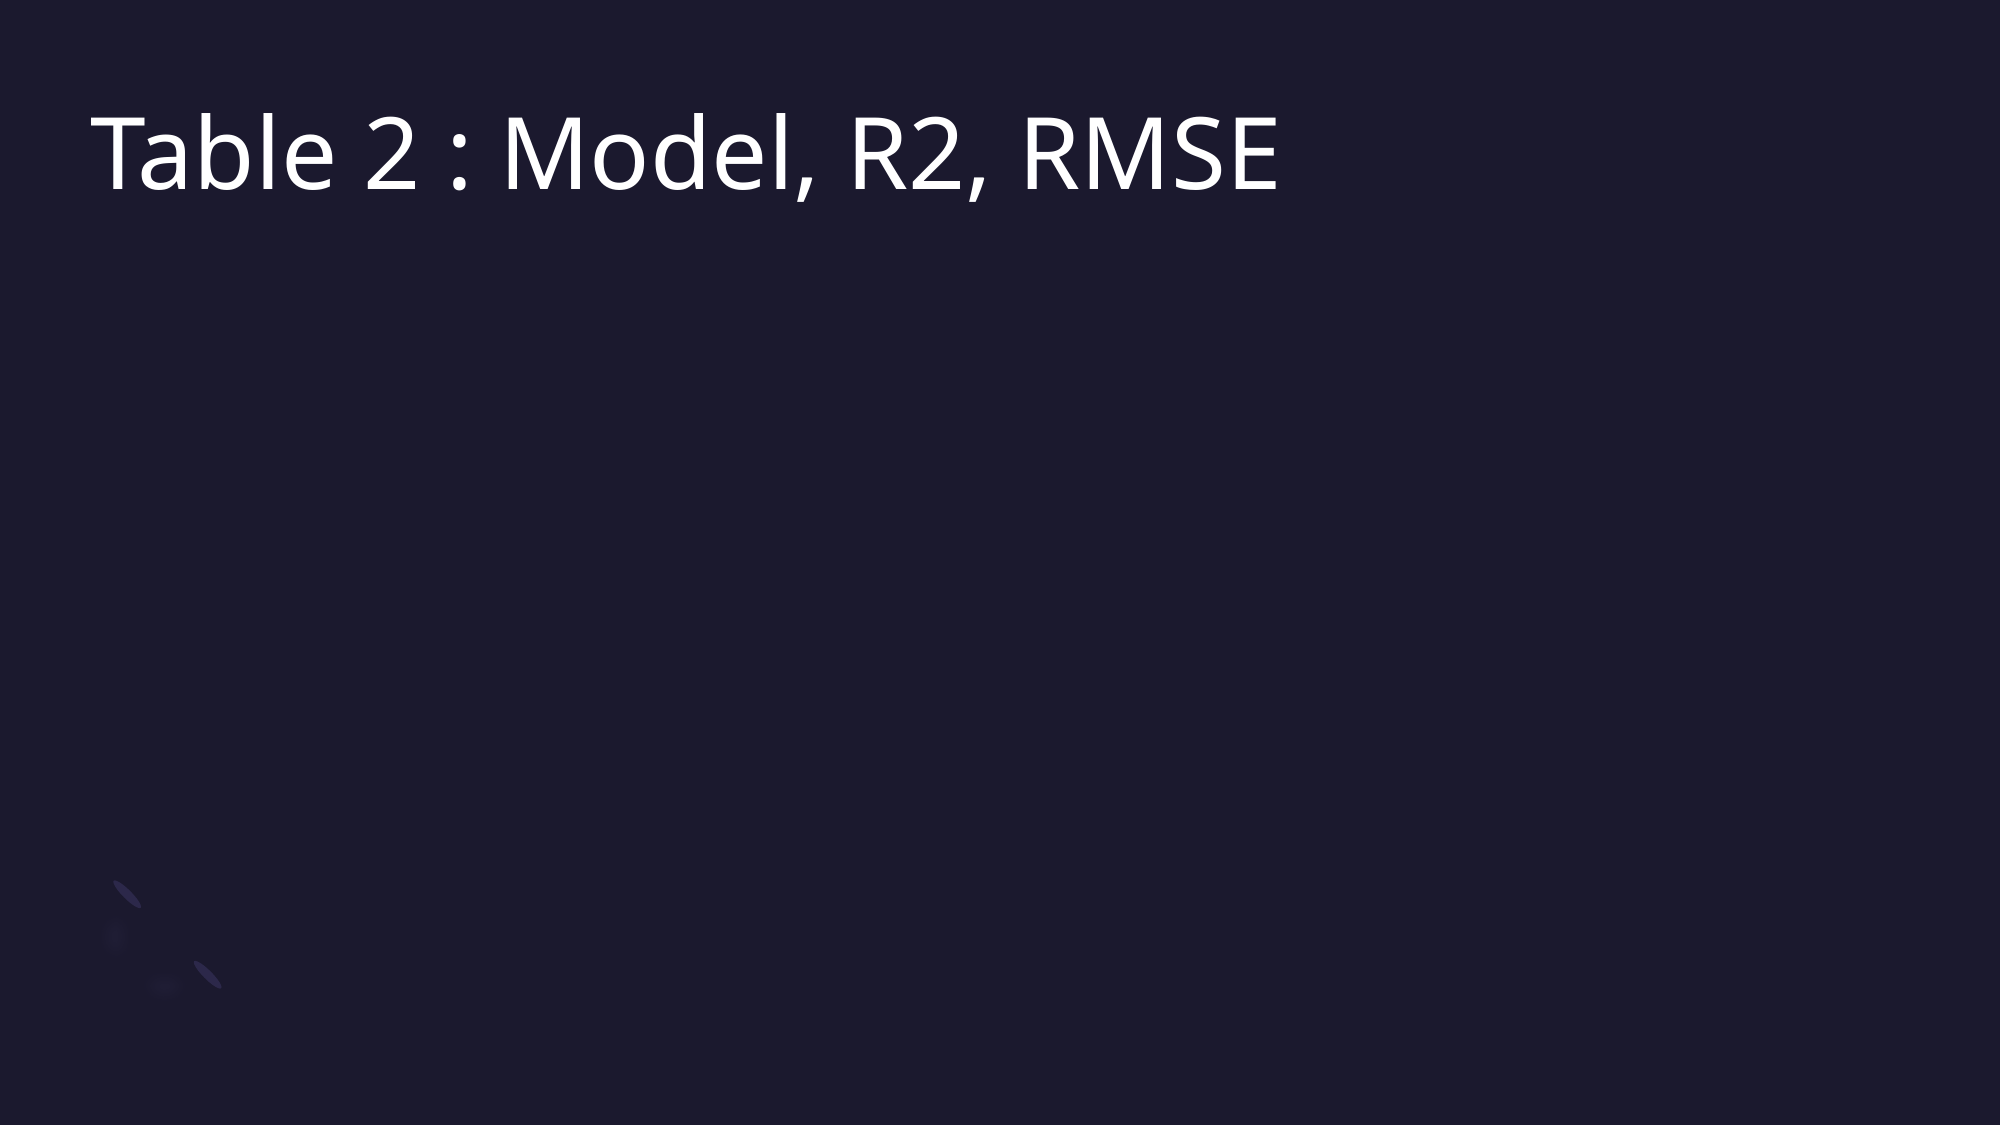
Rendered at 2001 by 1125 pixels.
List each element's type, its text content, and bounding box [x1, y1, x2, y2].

title Table 2 : Model, R2, RMSE [90, 90, 1910, 309]
